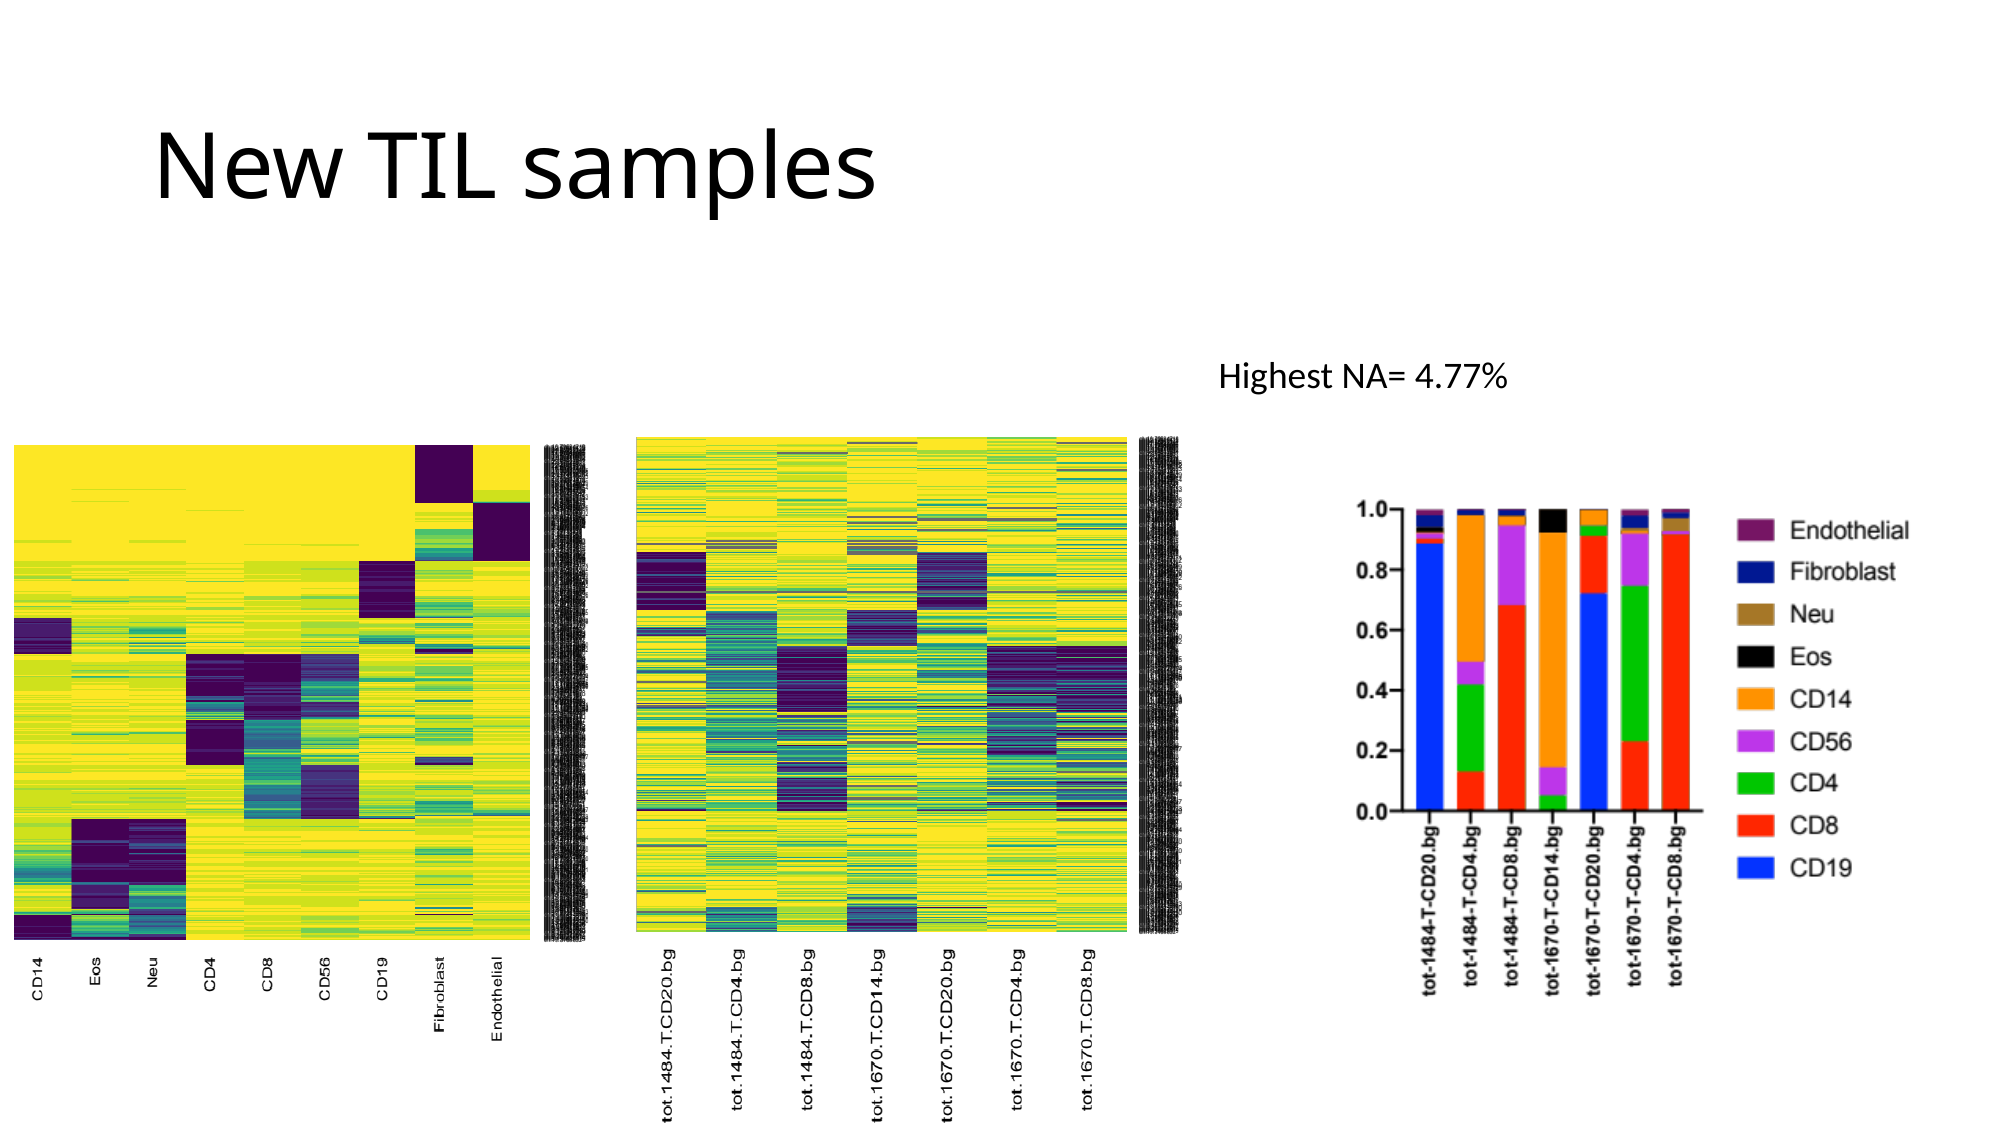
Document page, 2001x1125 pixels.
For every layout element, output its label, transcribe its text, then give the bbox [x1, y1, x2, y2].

text_box Highest NA= 4.77% [1203, 343, 1524, 404]
title New TIL samples [137, 59, 1863, 278]
picture [0, 156, 1202, 1125]
picture [1352, 484, 1915, 1000]
